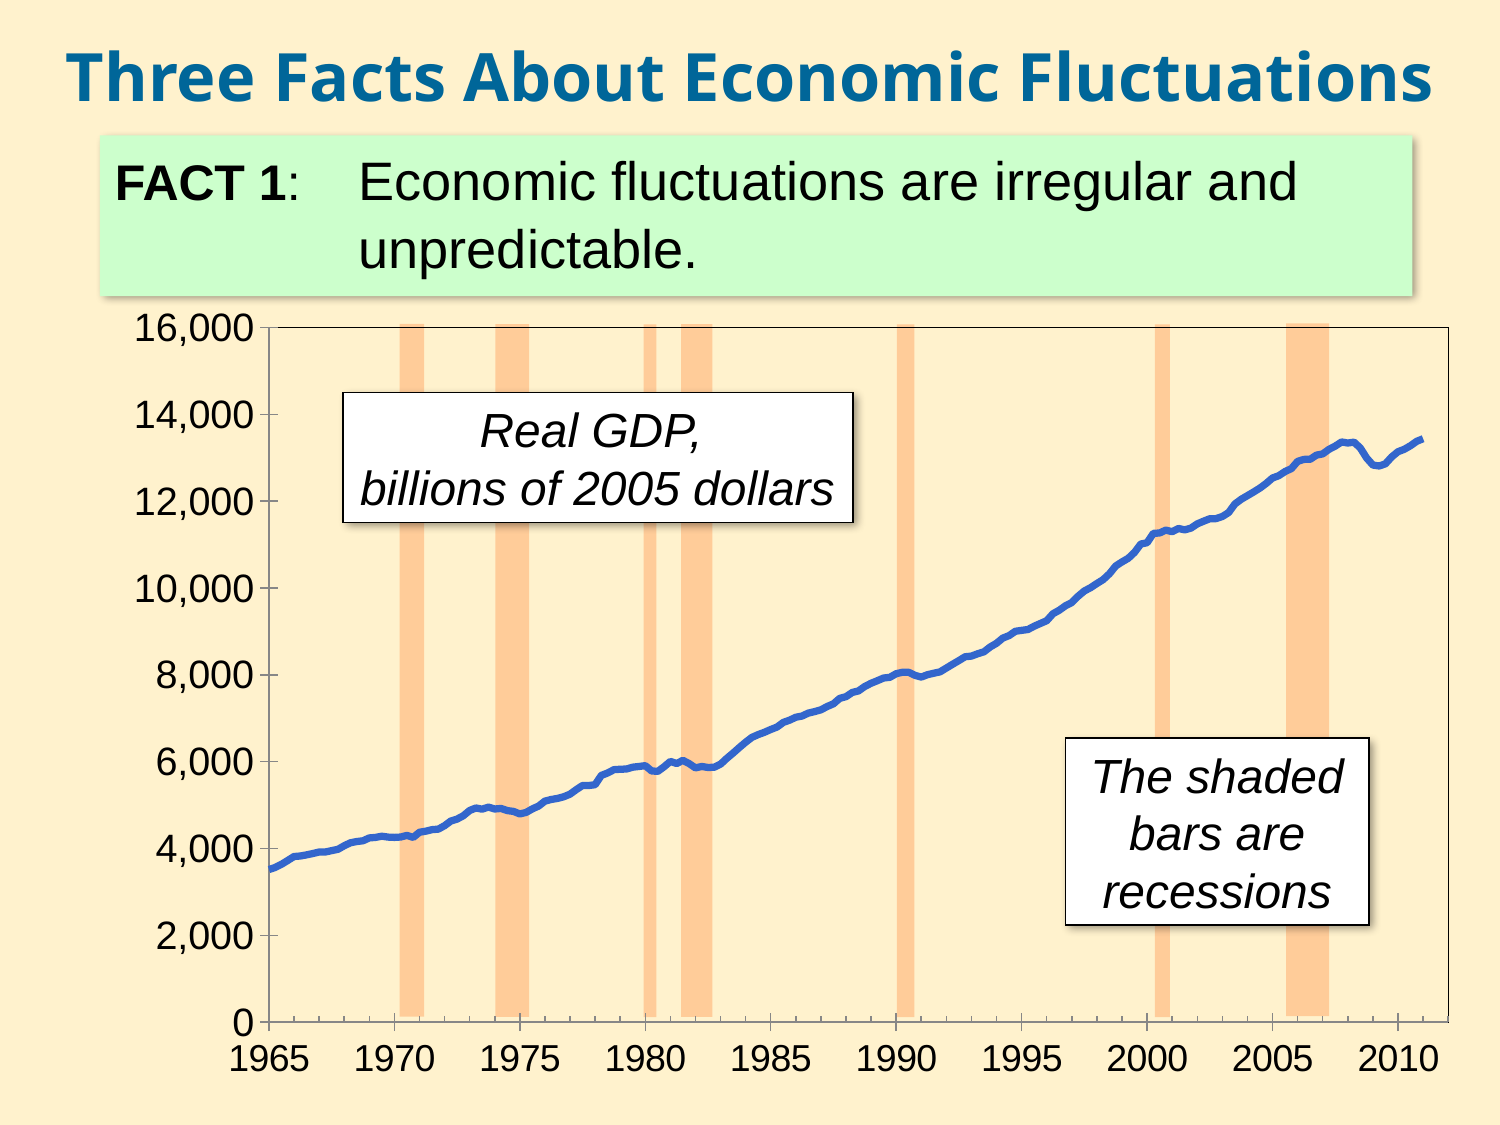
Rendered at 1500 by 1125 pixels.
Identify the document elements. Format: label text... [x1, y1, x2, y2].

text_box FACT 1: Economic fluctuations are irregular and unpredictable. [99, 135, 1413, 297]
title Three Facts About Economic Fluctuations [0, 21, 1500, 128]
chart [106, 289, 1476, 1096]
